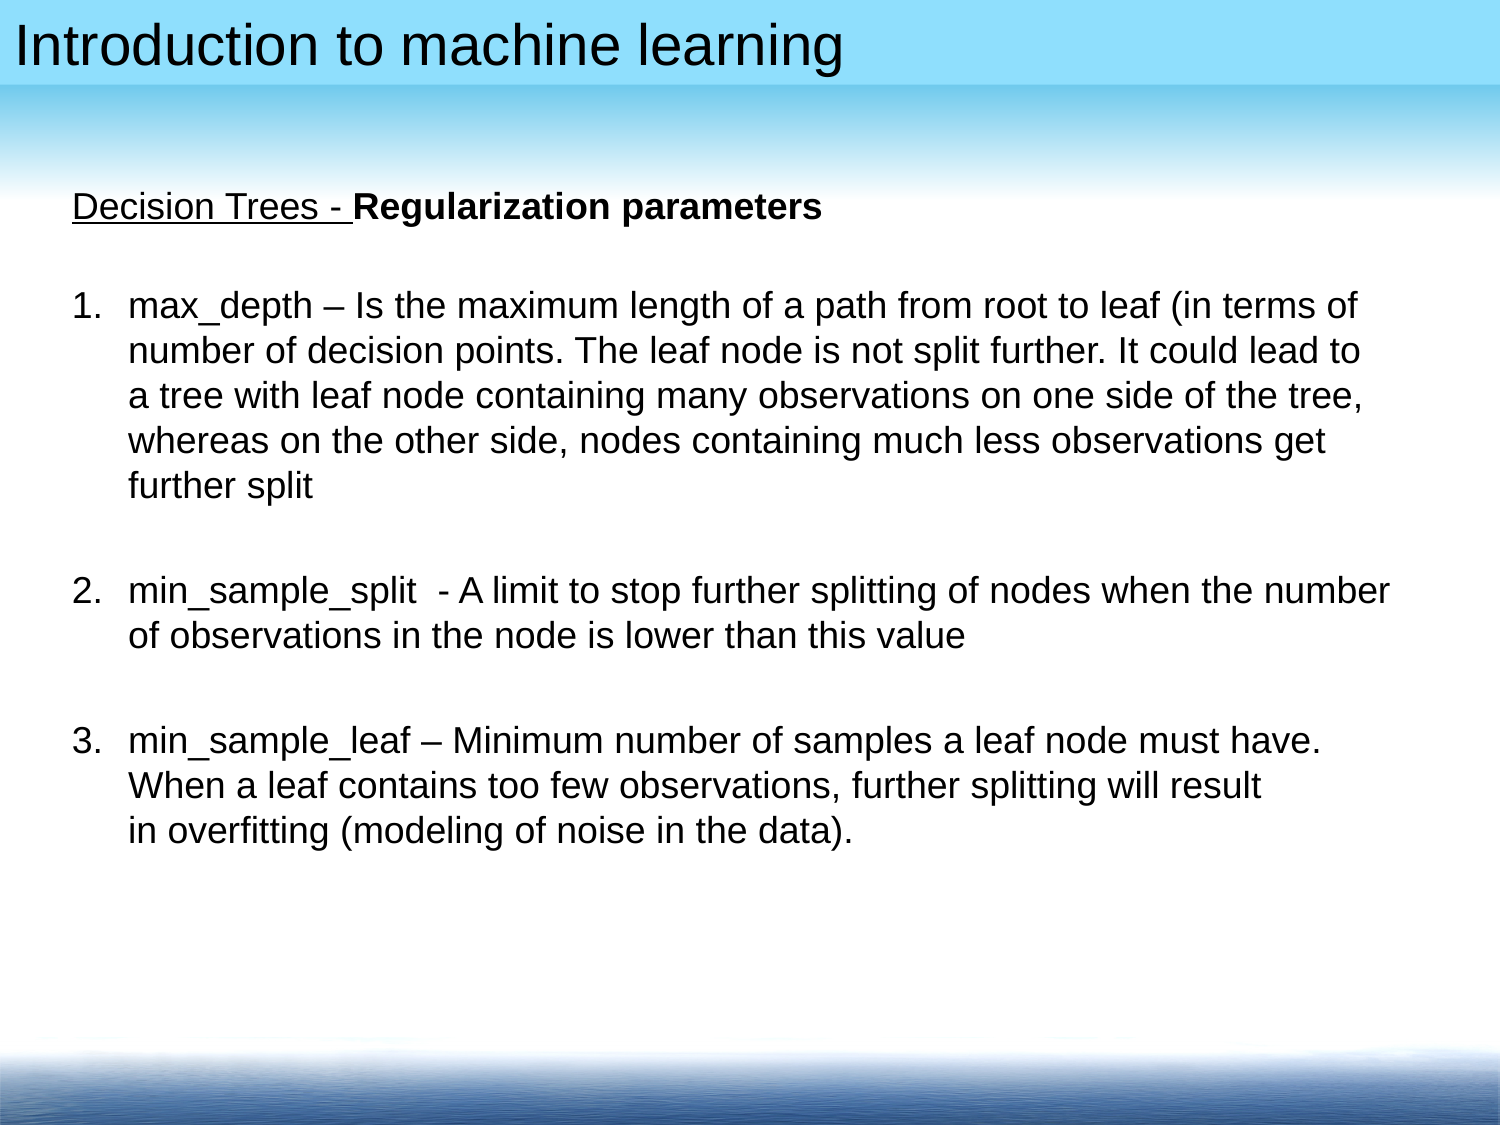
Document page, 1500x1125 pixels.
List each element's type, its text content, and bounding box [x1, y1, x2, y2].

picture [0, 1037, 1500, 1125]
list Decision Trees - Regularization parameters max_depth – Is the maximum length of a path from root to leaf (in terms of number of decision points. The leaf node is not split further. It could lead to a tree with leaf node containing many observations on one side of the tree, whereas on the other side, nodes containing much less observations get further split min_sample_split - A limit to stop further splitting of nodes when the number of observations in the node is lower than this value min_sample_leaf – Minimum number of samples a leaf node must have. When a leaf contains too few observations, further splitting will result in overfitting (modeling of noise in the data). [57, 174, 1408, 859]
